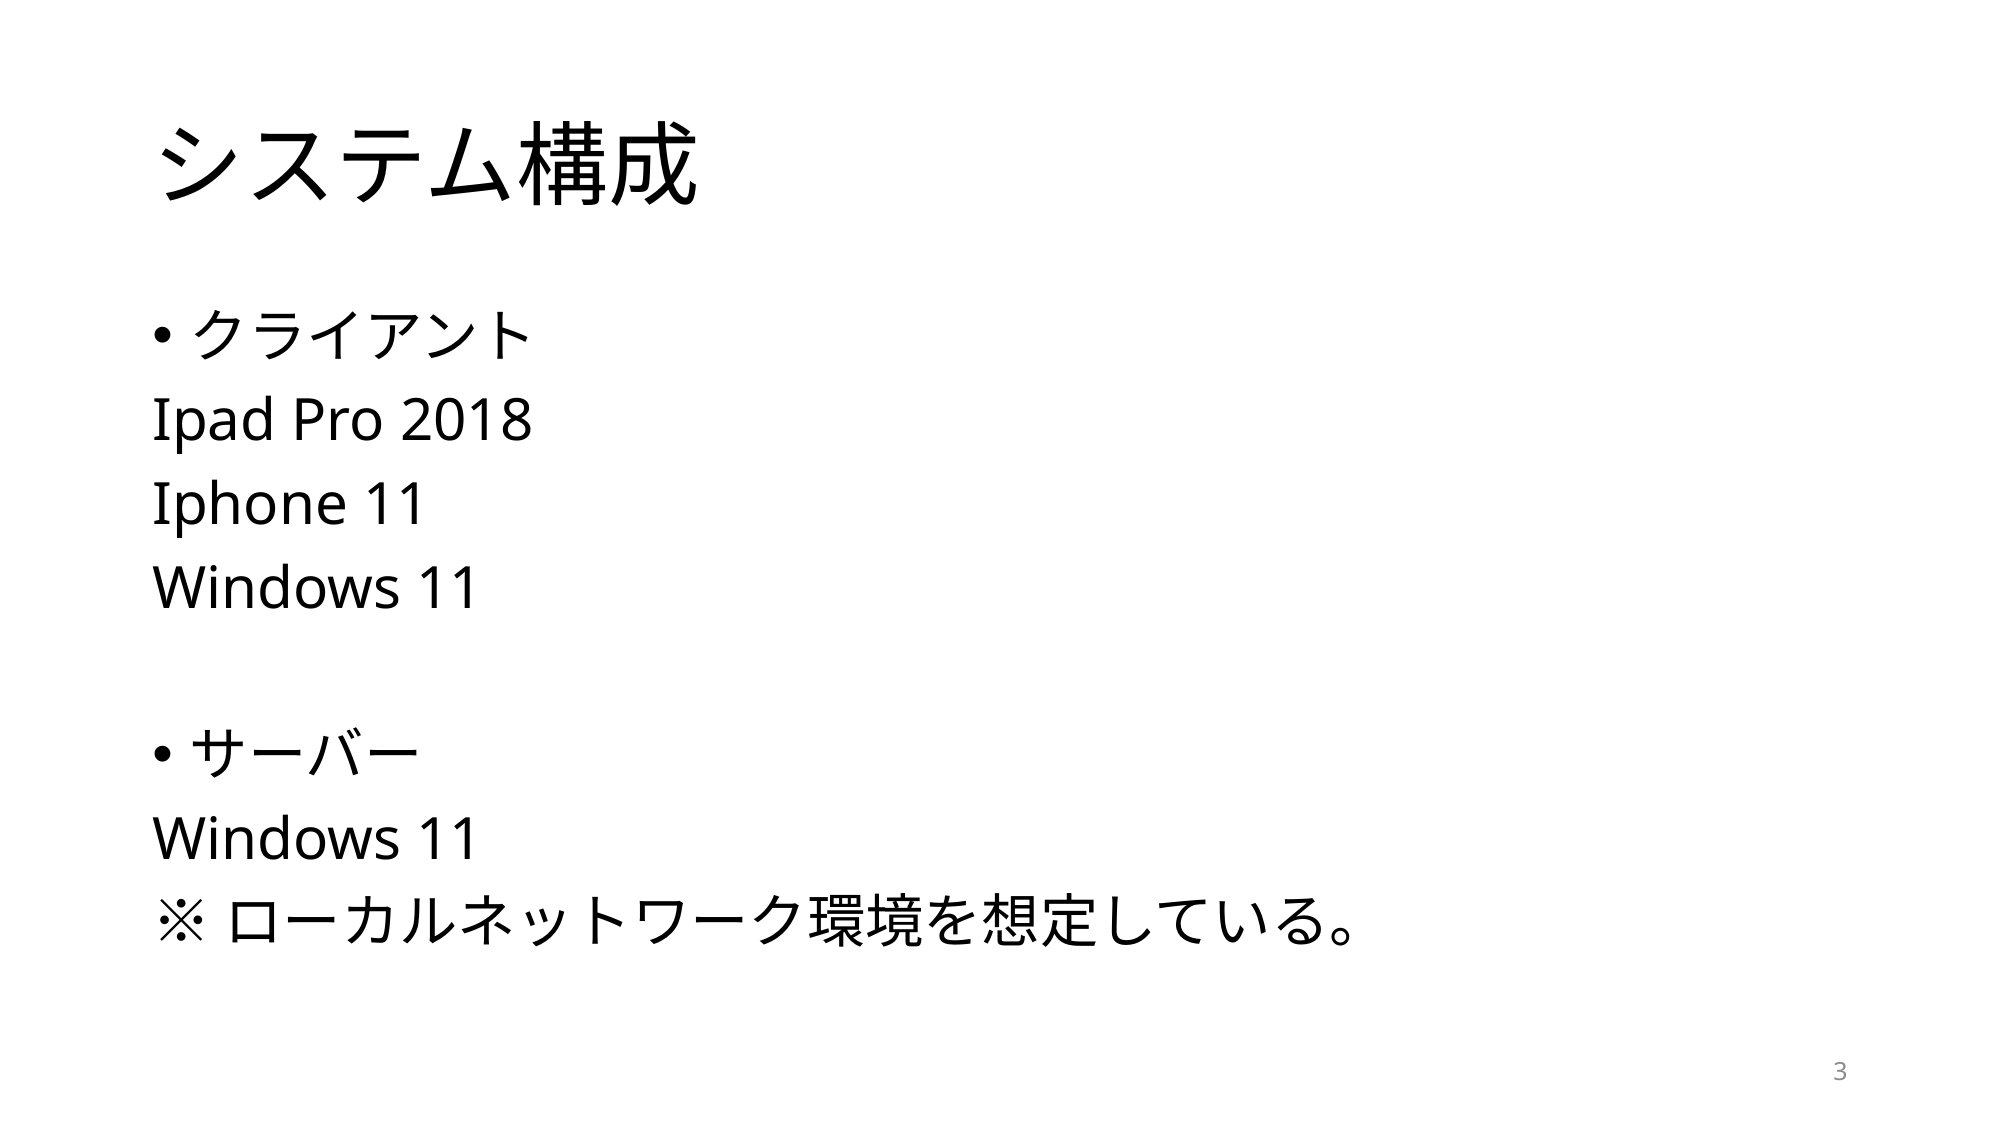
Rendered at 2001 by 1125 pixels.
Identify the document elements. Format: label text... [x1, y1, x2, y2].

list クライアント Ipad Pro 2018 Iphone 11 Windows 11 サーバー Windows 11 ※ローカルネットワーク環境を想定している。 [137, 299, 1863, 1014]
slide_number 3 [1412, 1042, 1863, 1103]
title システム構成 [137, 59, 1863, 278]
